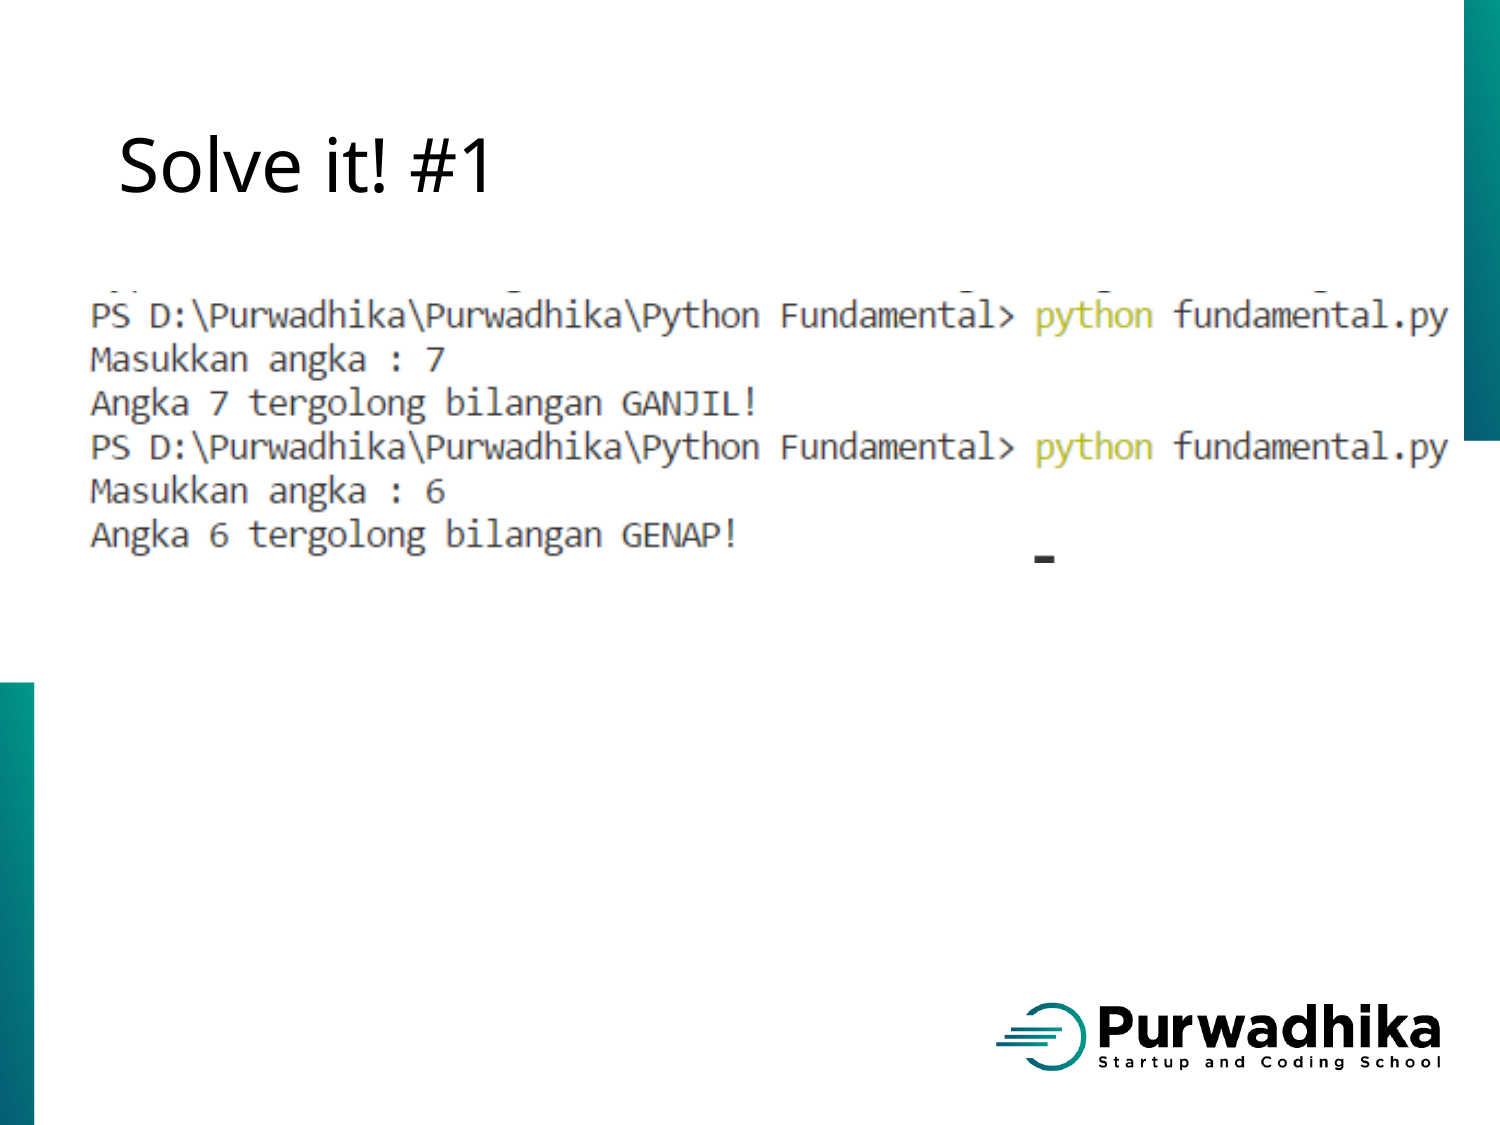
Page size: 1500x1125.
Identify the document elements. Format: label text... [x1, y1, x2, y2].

picture [0, 0, 1500, 1125]
title Solve it! #1 [103, 59, 1397, 278]
